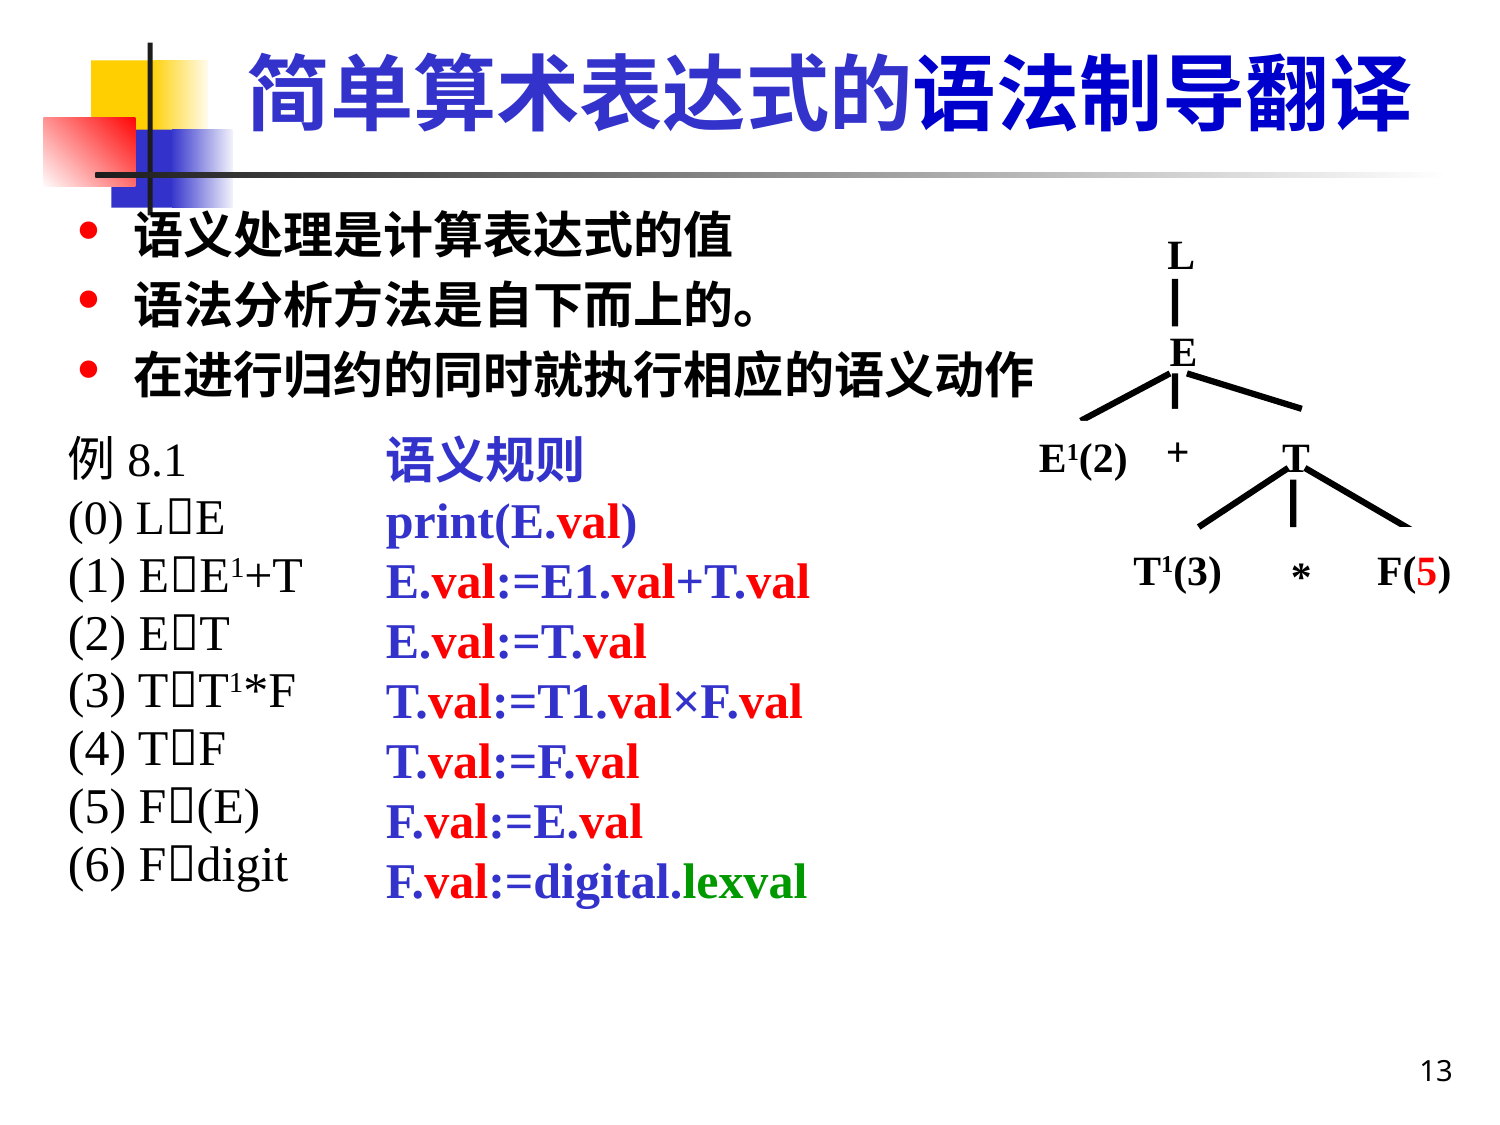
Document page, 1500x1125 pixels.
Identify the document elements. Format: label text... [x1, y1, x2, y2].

text_box E [1151, 314, 1216, 386]
text_box + [1139, 408, 1217, 492]
text_box E1(2) [1045, 420, 1122, 492]
text_box L [1151, 219, 1211, 287]
text_box F(5) [1375, 527, 1453, 610]
text_box T [1257, 420, 1335, 492]
slide_number 13 [1155, 1024, 1468, 1100]
text_box 例8.1 (0) LE (1) EE1+T (2) ET (3) TT1*F (4) TF (5) F(E) (6) Fdigit [53, 432, 370, 945]
text_box 语义规则 print(E.val) E.val:=E1.val+T.val E.val:=T.val T.val:=T1.val×F.val T.val:=F.val F.val:=E.val F.val:=digital.lexval [370, 420, 826, 967]
text_box * [1269, 550, 1334, 598]
list 语义处理是计算表达式的值 语法分析方法是自下而上的。 在进行归约的同时就执行相应的语义动作 [62, 196, 1475, 421]
title 简单算术表达式的语法制导翻译 [188, 35, 1471, 149]
text_box T1(3) [1139, 538, 1217, 598]
